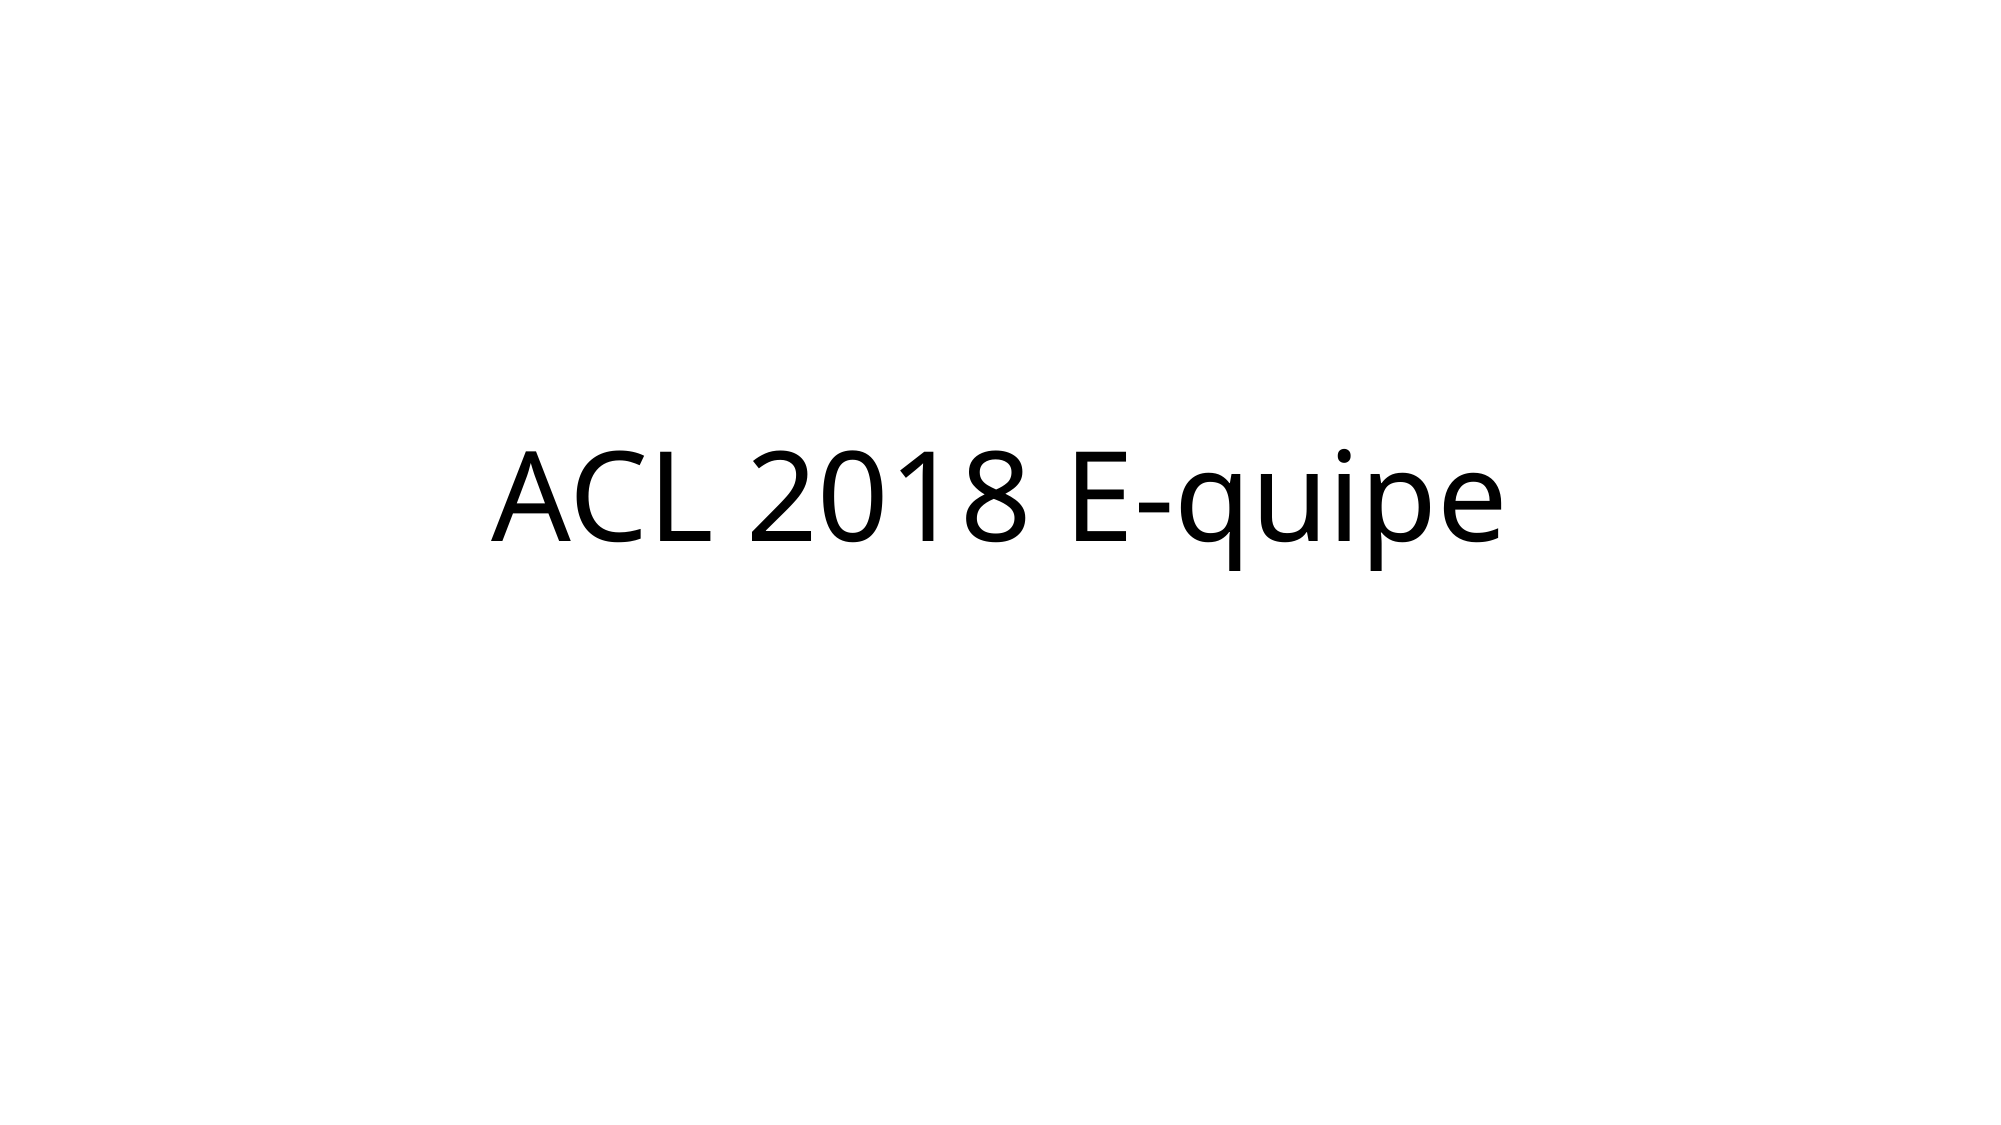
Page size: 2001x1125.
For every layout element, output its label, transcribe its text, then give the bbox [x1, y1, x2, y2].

title ACL 2018 E-quipe [249, 184, 1750, 576]
